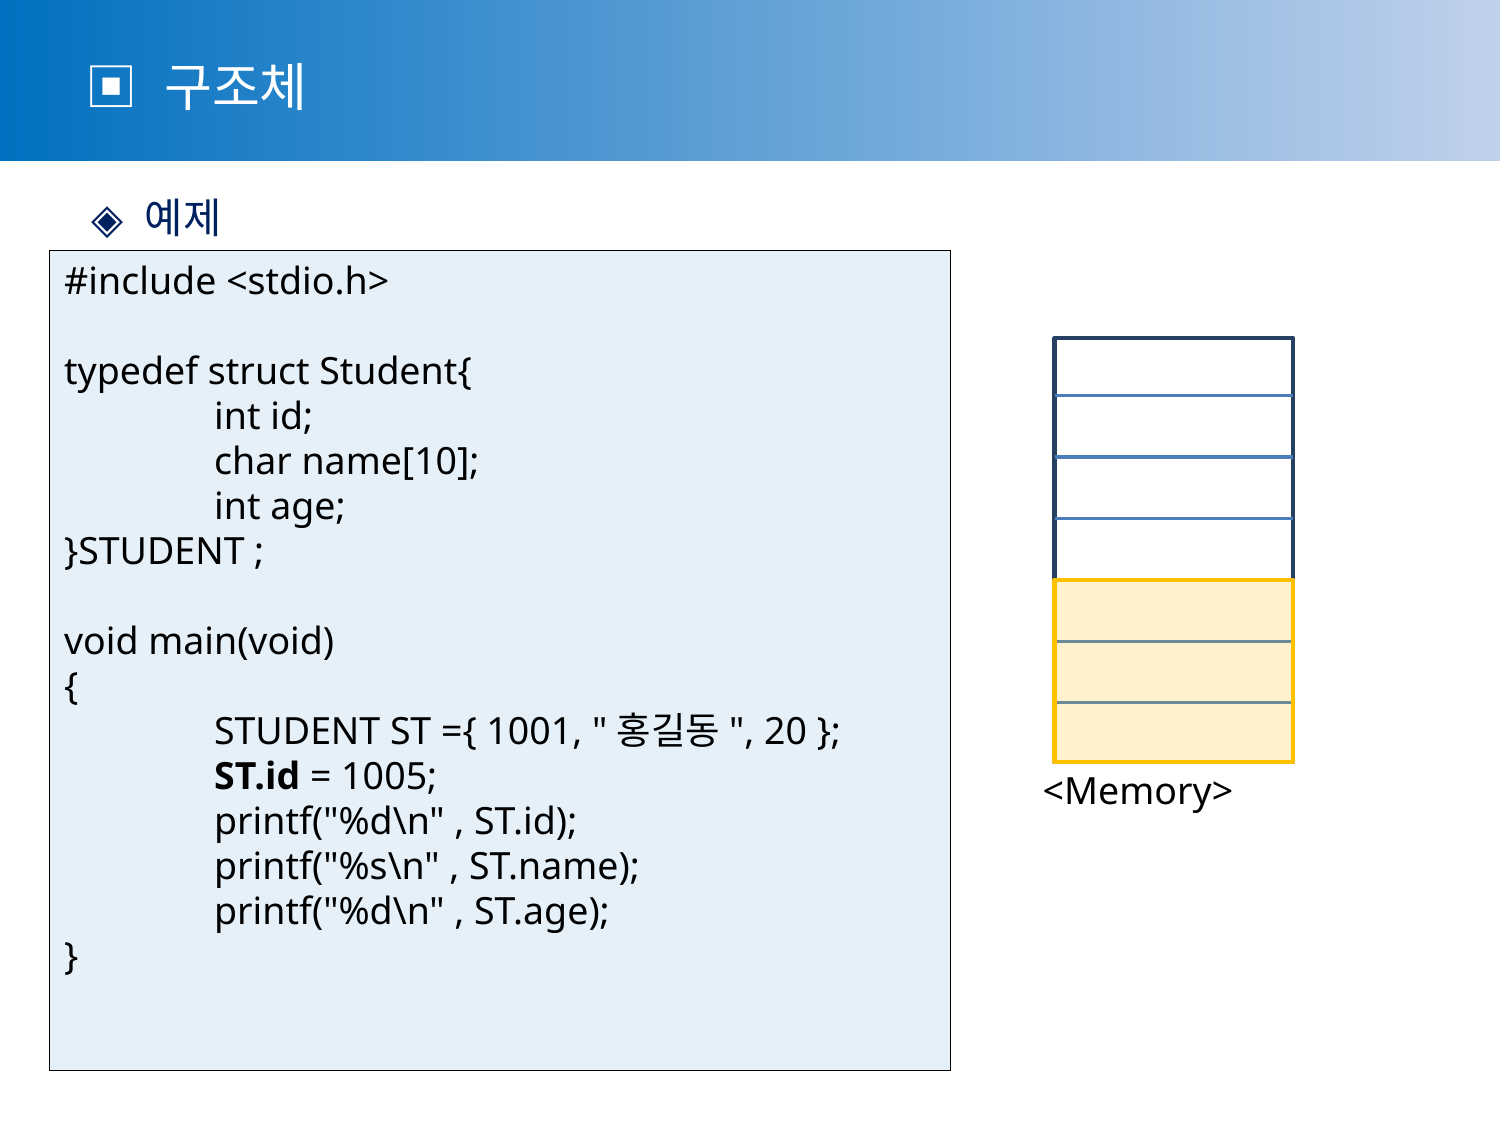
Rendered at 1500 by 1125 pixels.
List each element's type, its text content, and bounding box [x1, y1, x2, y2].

text_box [410, 0, 414, 161]
text_box #include <stdio.h> typedef struct Student{ int id; char name[10]; int age; }STUDENT ; void main(void) { STUDENT ST ={ 1001, "홍길동", 20 }; ST.id = 1005; printf("%d\n" , ST.id); printf("%s\n" , ST.name); printf("%d\n" , ST.age); } [49, 250, 951, 1071]
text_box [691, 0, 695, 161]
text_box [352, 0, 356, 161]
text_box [1054, 337, 1294, 822]
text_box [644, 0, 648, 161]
text_box ◈ 예제 [668, 0, 672, 161]
text_box ▣ 구조체 [70, 47, 323, 125]
text_box ◈ 예제 [67, 184, 1424, 250]
